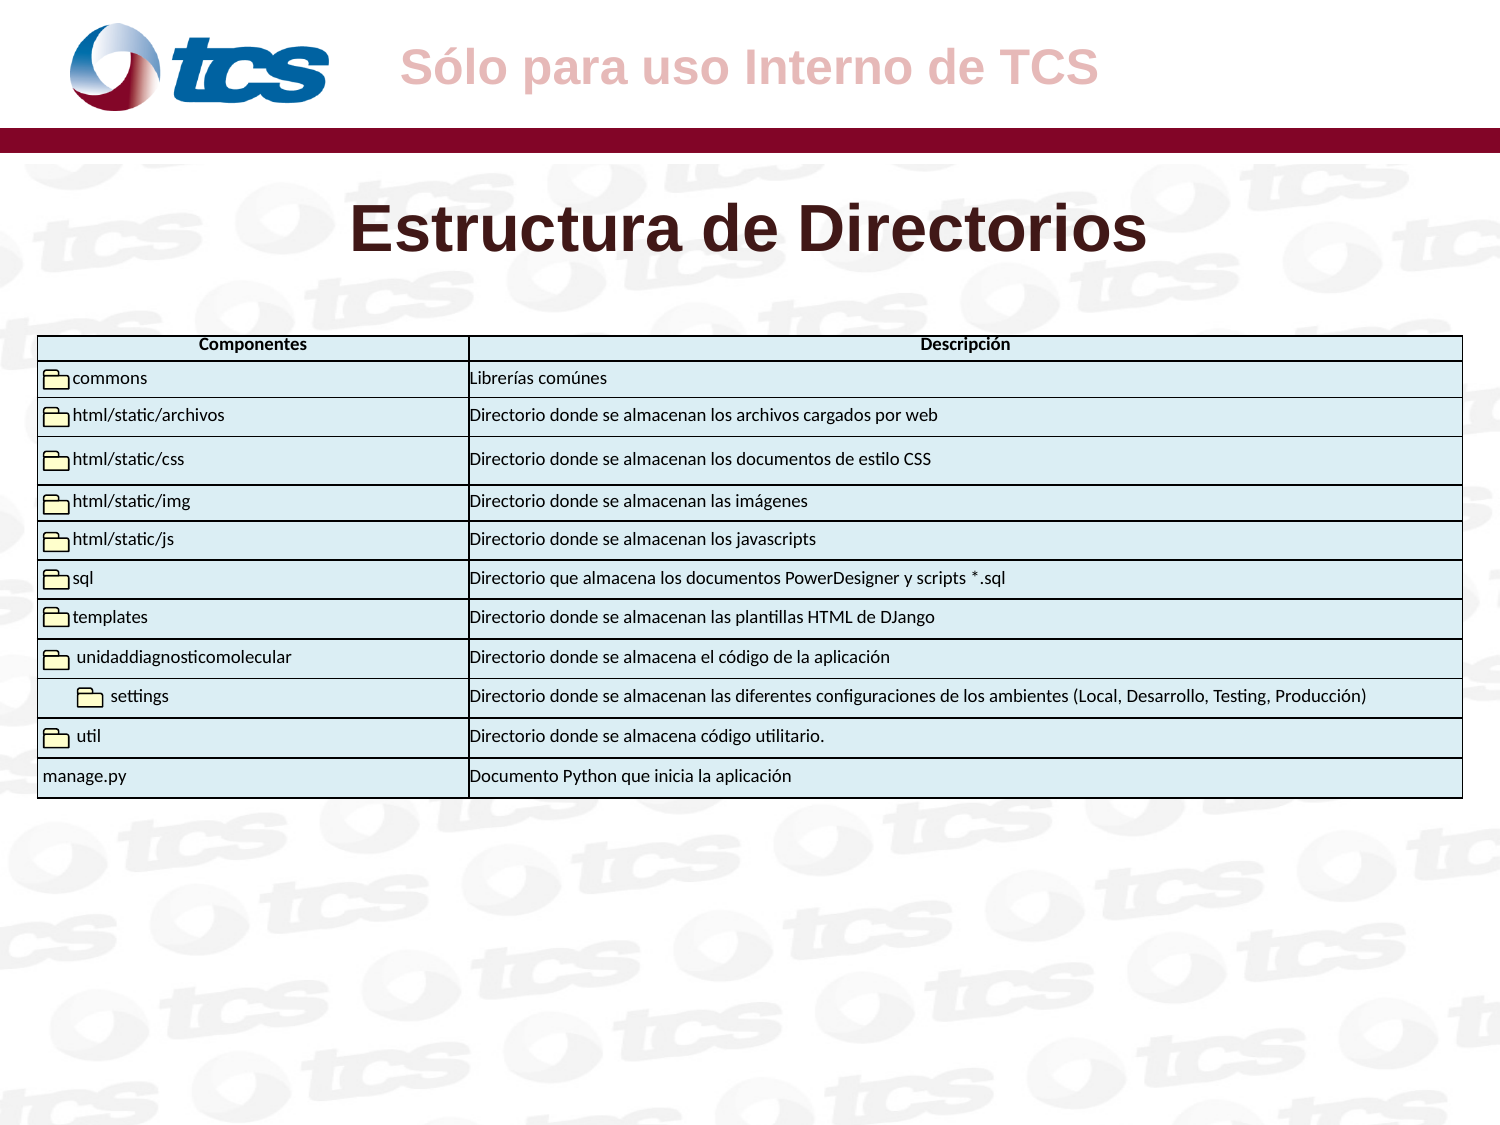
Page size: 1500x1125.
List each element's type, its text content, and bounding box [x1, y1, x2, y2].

table_cell Directorio donde se almacena el código de la aplicación [470, 640, 1462, 678]
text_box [43, 569, 69, 590]
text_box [43, 494, 69, 515]
table_cell Directorio que almacena los documentos PowerDesigner y scripts *.sql [470, 561, 1462, 598]
table_header Descripción [470, 337, 1462, 360]
table_cell Directorio donde se almacenan las diferentes configuraciones de los ambientes (Local, Desarrollo, Testing, Producción) [470, 679, 1462, 717]
table_header Componentes [38, 337, 468, 360]
table_cell util [38, 719, 468, 757]
table_cell html/static/img [38, 486, 468, 520]
table_cell Directorio donde se almacenan las imágenes [470, 486, 1462, 520]
table_cell commons [38, 362, 468, 397]
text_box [43, 607, 69, 627]
table_cell settings [38, 679, 468, 717]
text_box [43, 532, 69, 552]
table_cell Librerías comúnes [470, 362, 1462, 397]
table_cell manage.py [38, 759, 468, 797]
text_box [43, 407, 69, 427]
table_cell html/static/js [38, 522, 468, 559]
table_cell html/static/archivos [38, 398, 468, 436]
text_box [43, 650, 69, 670]
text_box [43, 728, 69, 748]
table_cell Directorio donde se almacenan los javascripts [470, 522, 1462, 559]
table_cell unidaddiagnosticomolecular [38, 640, 468, 678]
picture [70, 23, 329, 111]
table_cell Documento Python que inicia la aplicación [470, 759, 1462, 797]
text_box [77, 687, 103, 707]
table_cell Directorio donde se almacena código utilitario. [470, 719, 1462, 757]
table_cell Directorio donde se almacenan los archivos cargados por web [470, 398, 1462, 436]
picture [0, 128, 1500, 153]
table_cell Directorio donde se almacenan los documentos de estilo CSS [470, 437, 1462, 484]
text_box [43, 451, 69, 471]
table_cell html/static/css [38, 437, 468, 484]
table_cell Directorio donde se almacenan las plantillas HTML de DJango [470, 600, 1462, 638]
table_cell templates [38, 600, 468, 638]
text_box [43, 369, 69, 390]
title Estructura de Directorios [37, 174, 1463, 275]
table_cell sql [38, 561, 468, 598]
picture [0, 164, 1500, 1125]
